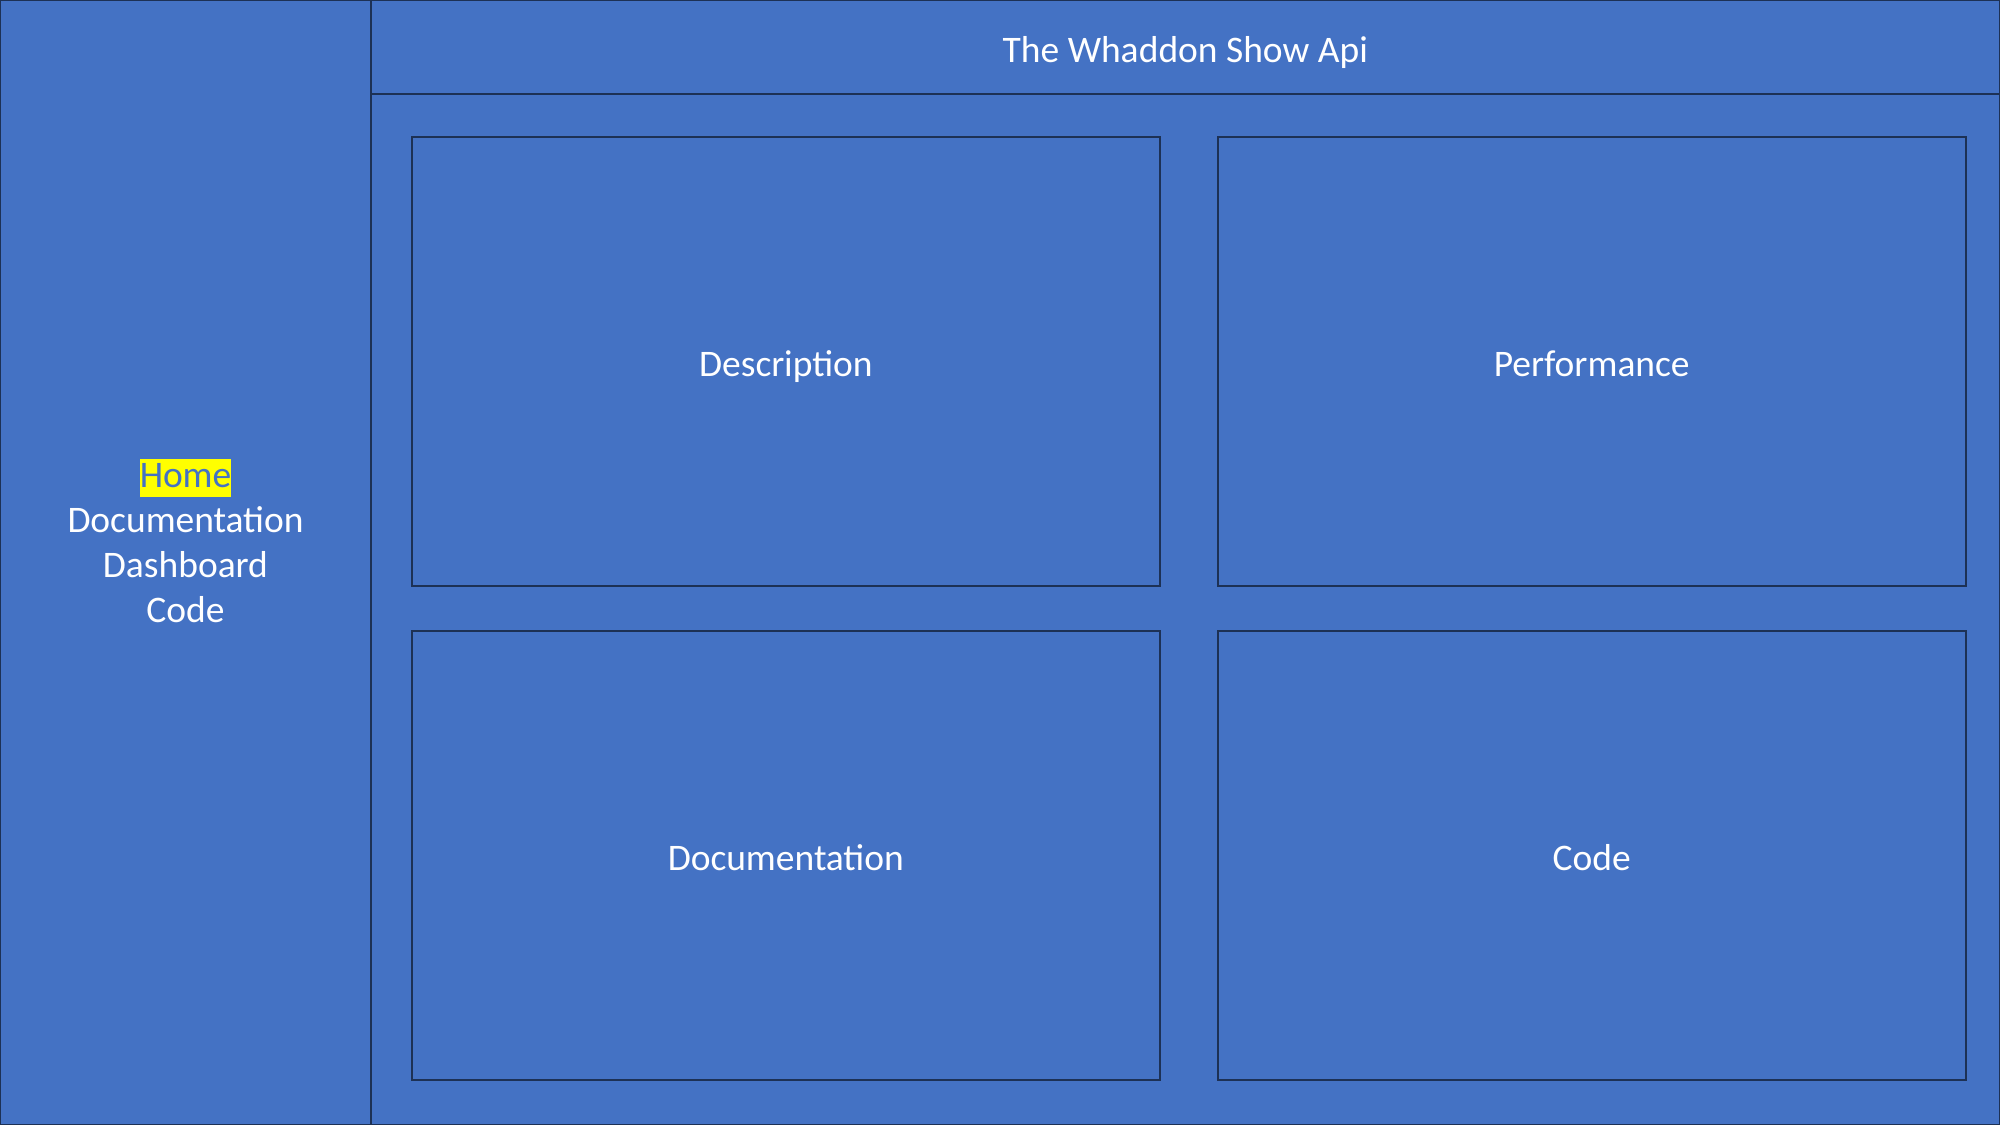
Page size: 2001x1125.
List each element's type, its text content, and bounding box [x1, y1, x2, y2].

text_box Performance [1217, 136, 1967, 587]
text_box Home Documentation Dashboard Code [0, 0, 370, 1125]
text_box Code [1217, 630, 1967, 1081]
text_box Description [411, 136, 1161, 587]
text_box Documentation [411, 630, 1161, 1081]
text_box The Whaddon Show Api [370, 0, 2000, 95]
text_box [370, 95, 2000, 1125]
